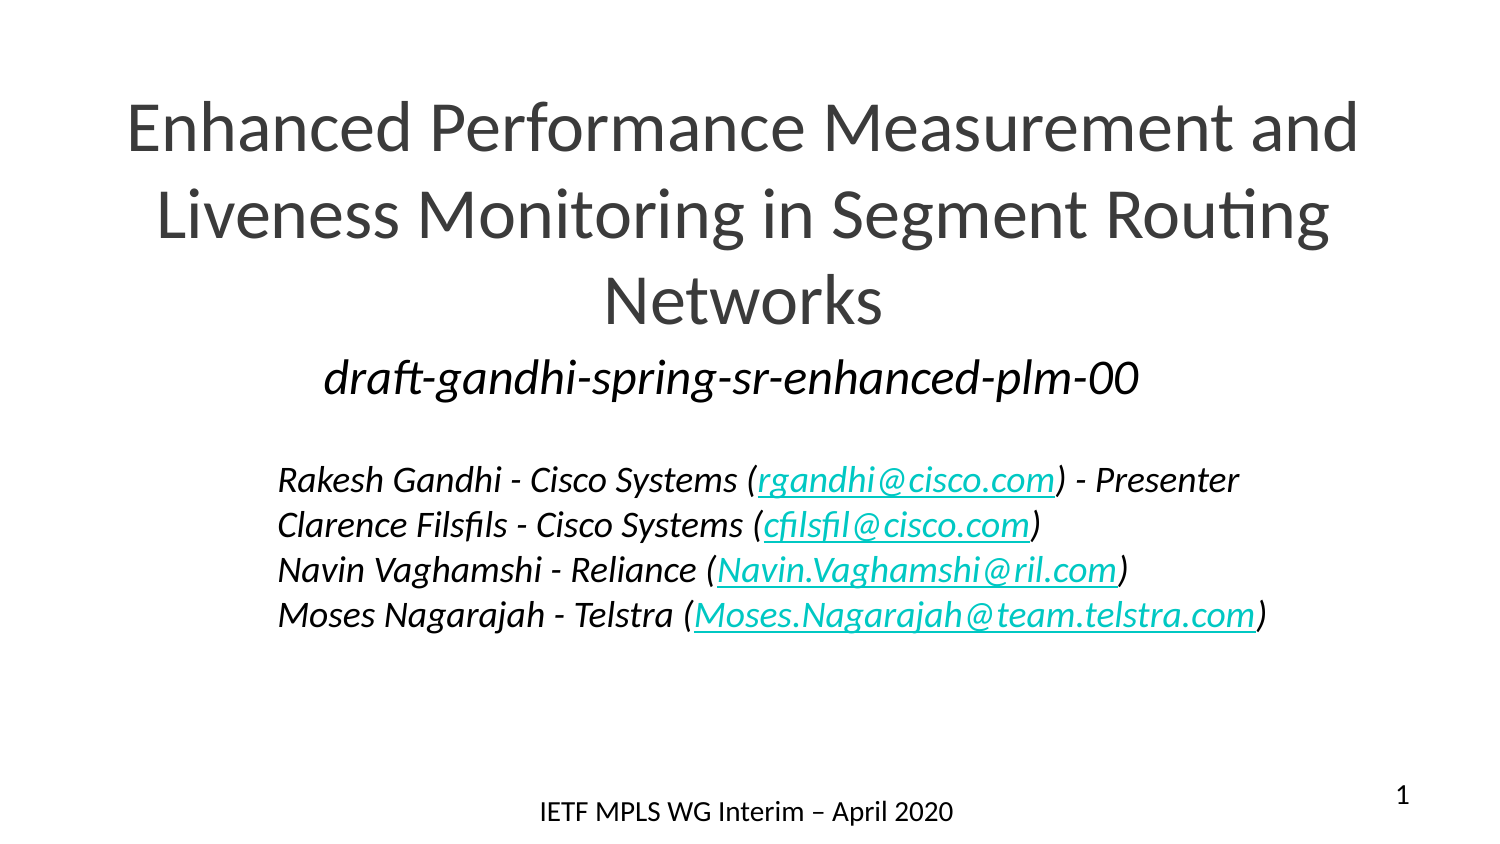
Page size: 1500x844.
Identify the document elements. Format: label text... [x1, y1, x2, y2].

text_box Rakesh Gandhi - Cisco Systems (rgandhi@cisco.com) - Presenter Clarence Filsfils - Cisco Systems (cfilsfil@cisco.com) Navin Vaghamshi - Reliance (Navin.Vaghamshi@ril.com) Moses Nagarajah - Telstra (Moses.Nagarajah@team.telstra.com) [262, 447, 1288, 647]
title Enhanced Performance Measurement and Liveness Monitoring in Segment Routing Networks [24, 71, 1463, 348]
slide_number 1 [1074, 768, 1426, 828]
subtitle draft-gandhi-spring-sr-enhanced-plm-00 [99, 336, 1363, 432]
footer IETF MPLS WG Interim – April 2020 [512, 784, 988, 844]
